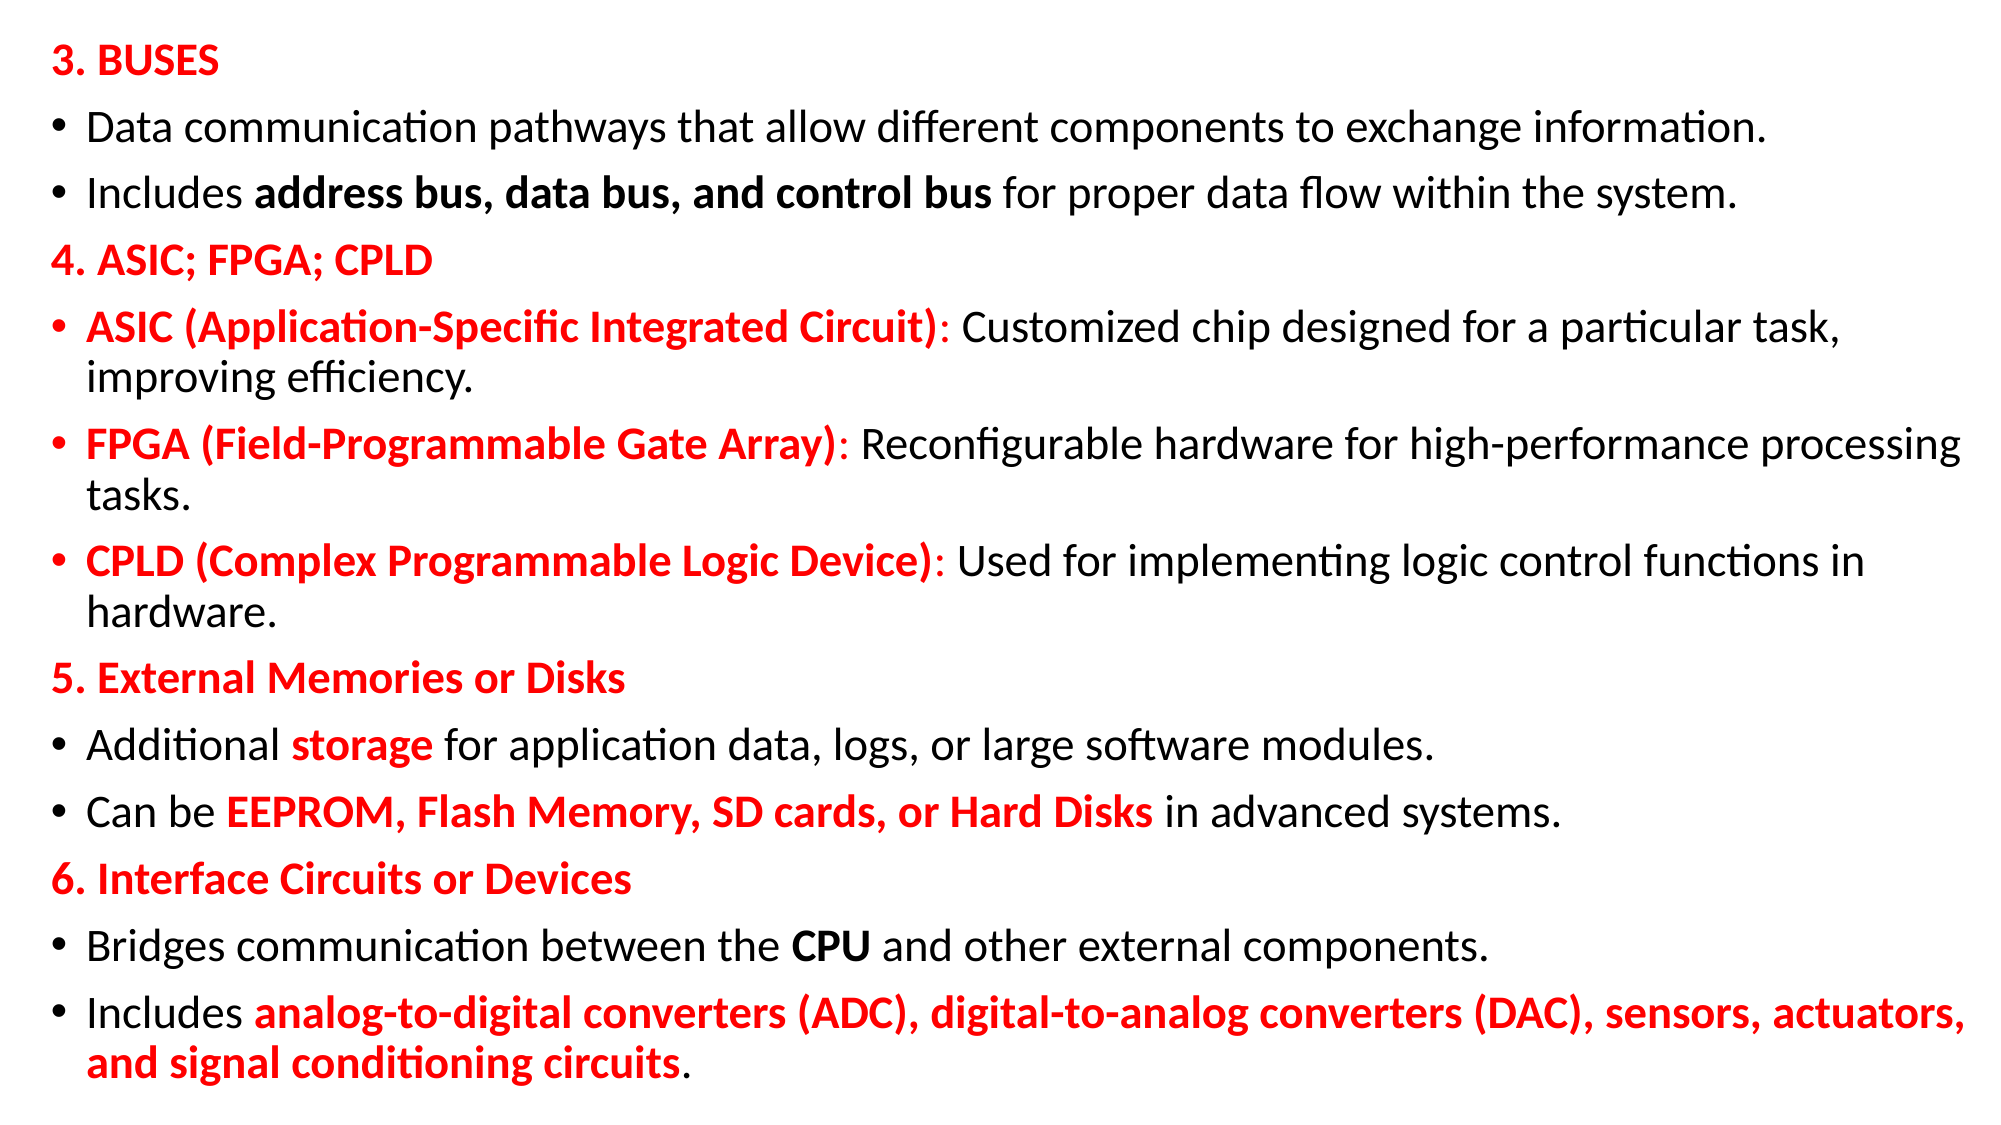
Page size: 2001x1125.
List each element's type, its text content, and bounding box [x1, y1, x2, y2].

list 3. BUSES Data communication pathways that allow different components to exchange information. Includes address bus, data bus, and control bus for proper data flow within the system. 4. ASIC; FPGA; CPLD ASIC (Application-Specific Integrated Circuit): Customized chip designed for a particular task, improving efficiency. FPGA (Field-Programmable Gate Array): Reconfigurable hardware for high-performance processing tasks. CPLD (Complex Programmable Logic Device): Used for implementing logic control functions in hardware. 5. External Memories or Disks Additional storage for application data, logs, or large software modules. Can be EEPROM, Flash Memory, SD cards, or Hard Disks in advanced systems. 6. Interface Circuits or Devices Bridges communication between the CPU and other external components. Includes analog-to-digital converters (ADC), digital-to-analog converters (DAC), sensors, actuators, and signal conditioning circuits. [35, 27, 2000, 1107]
